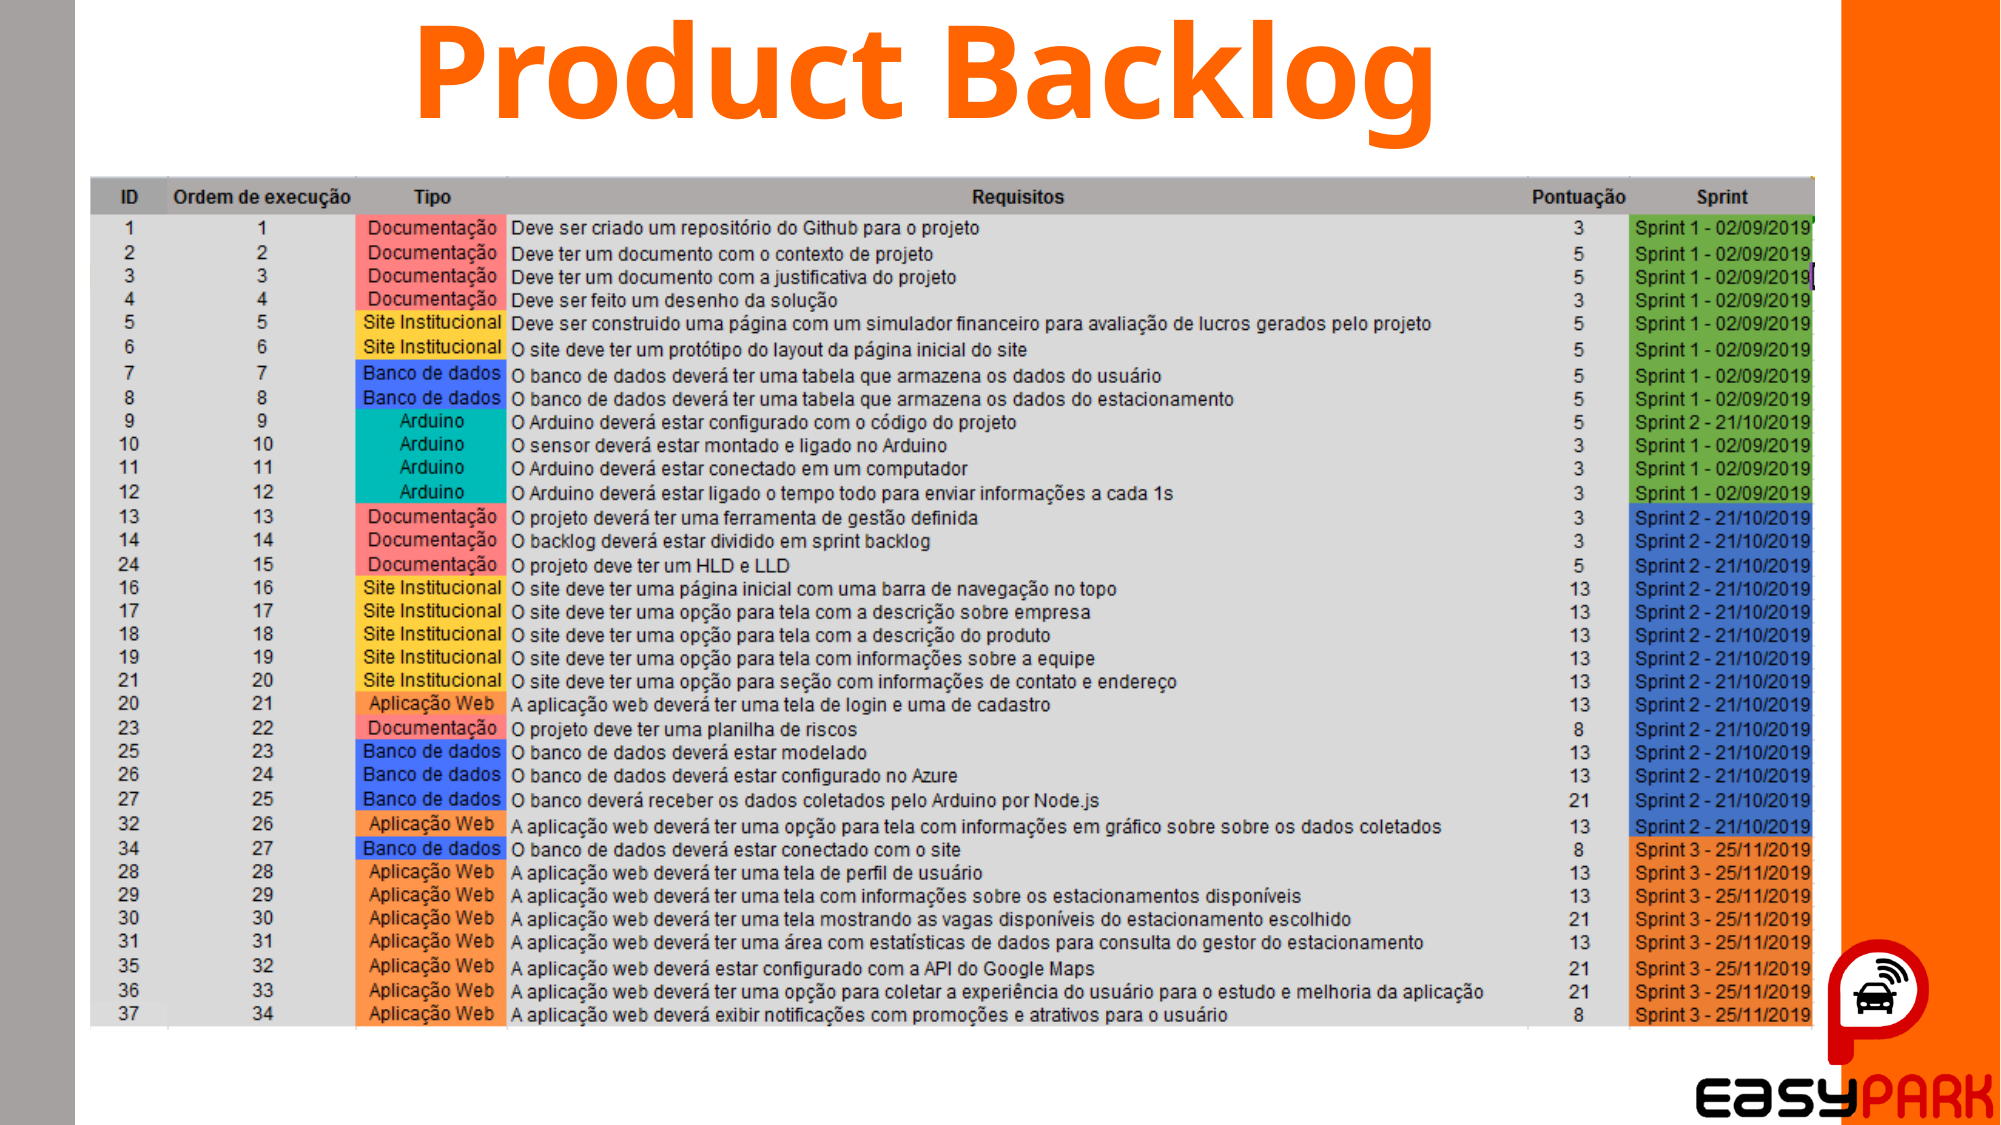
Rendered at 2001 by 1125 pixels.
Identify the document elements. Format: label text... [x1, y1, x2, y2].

title Product Backlog [364, 0, 1542, 153]
picture [90, 175, 2000, 1125]
